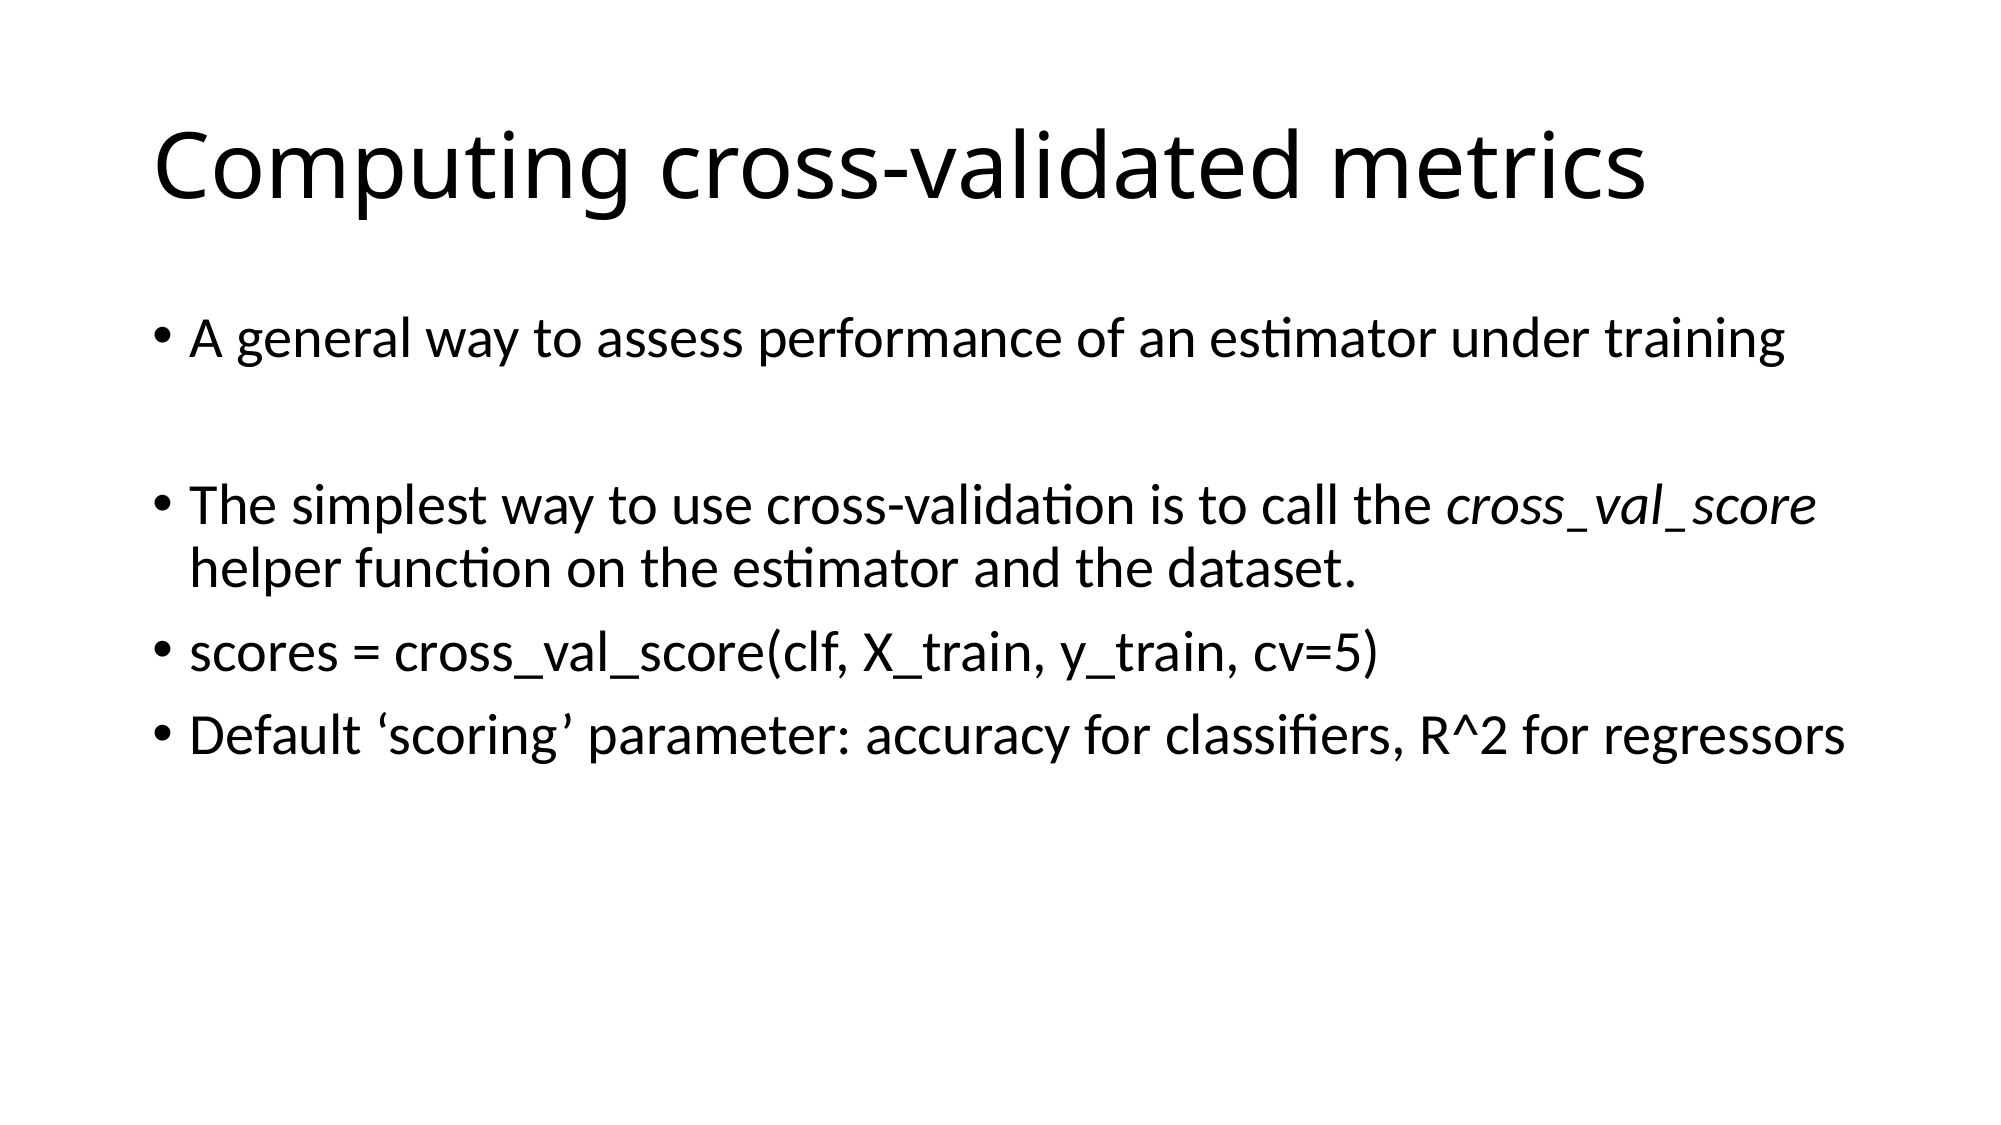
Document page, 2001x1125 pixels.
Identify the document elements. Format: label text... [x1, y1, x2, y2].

title Computing cross-validated metrics [137, 59, 1863, 278]
list A general way to assess performance of an estimator under training The simplest way to use cross-validation is to call the cross_val_score helper function on the estimator and the dataset. scores = cross_val_score(clf, X_train, y_train, cv=5) Default ‘scoring’ parameter: accuracy for classifiers, R^2 for regressors [137, 299, 1863, 1014]
